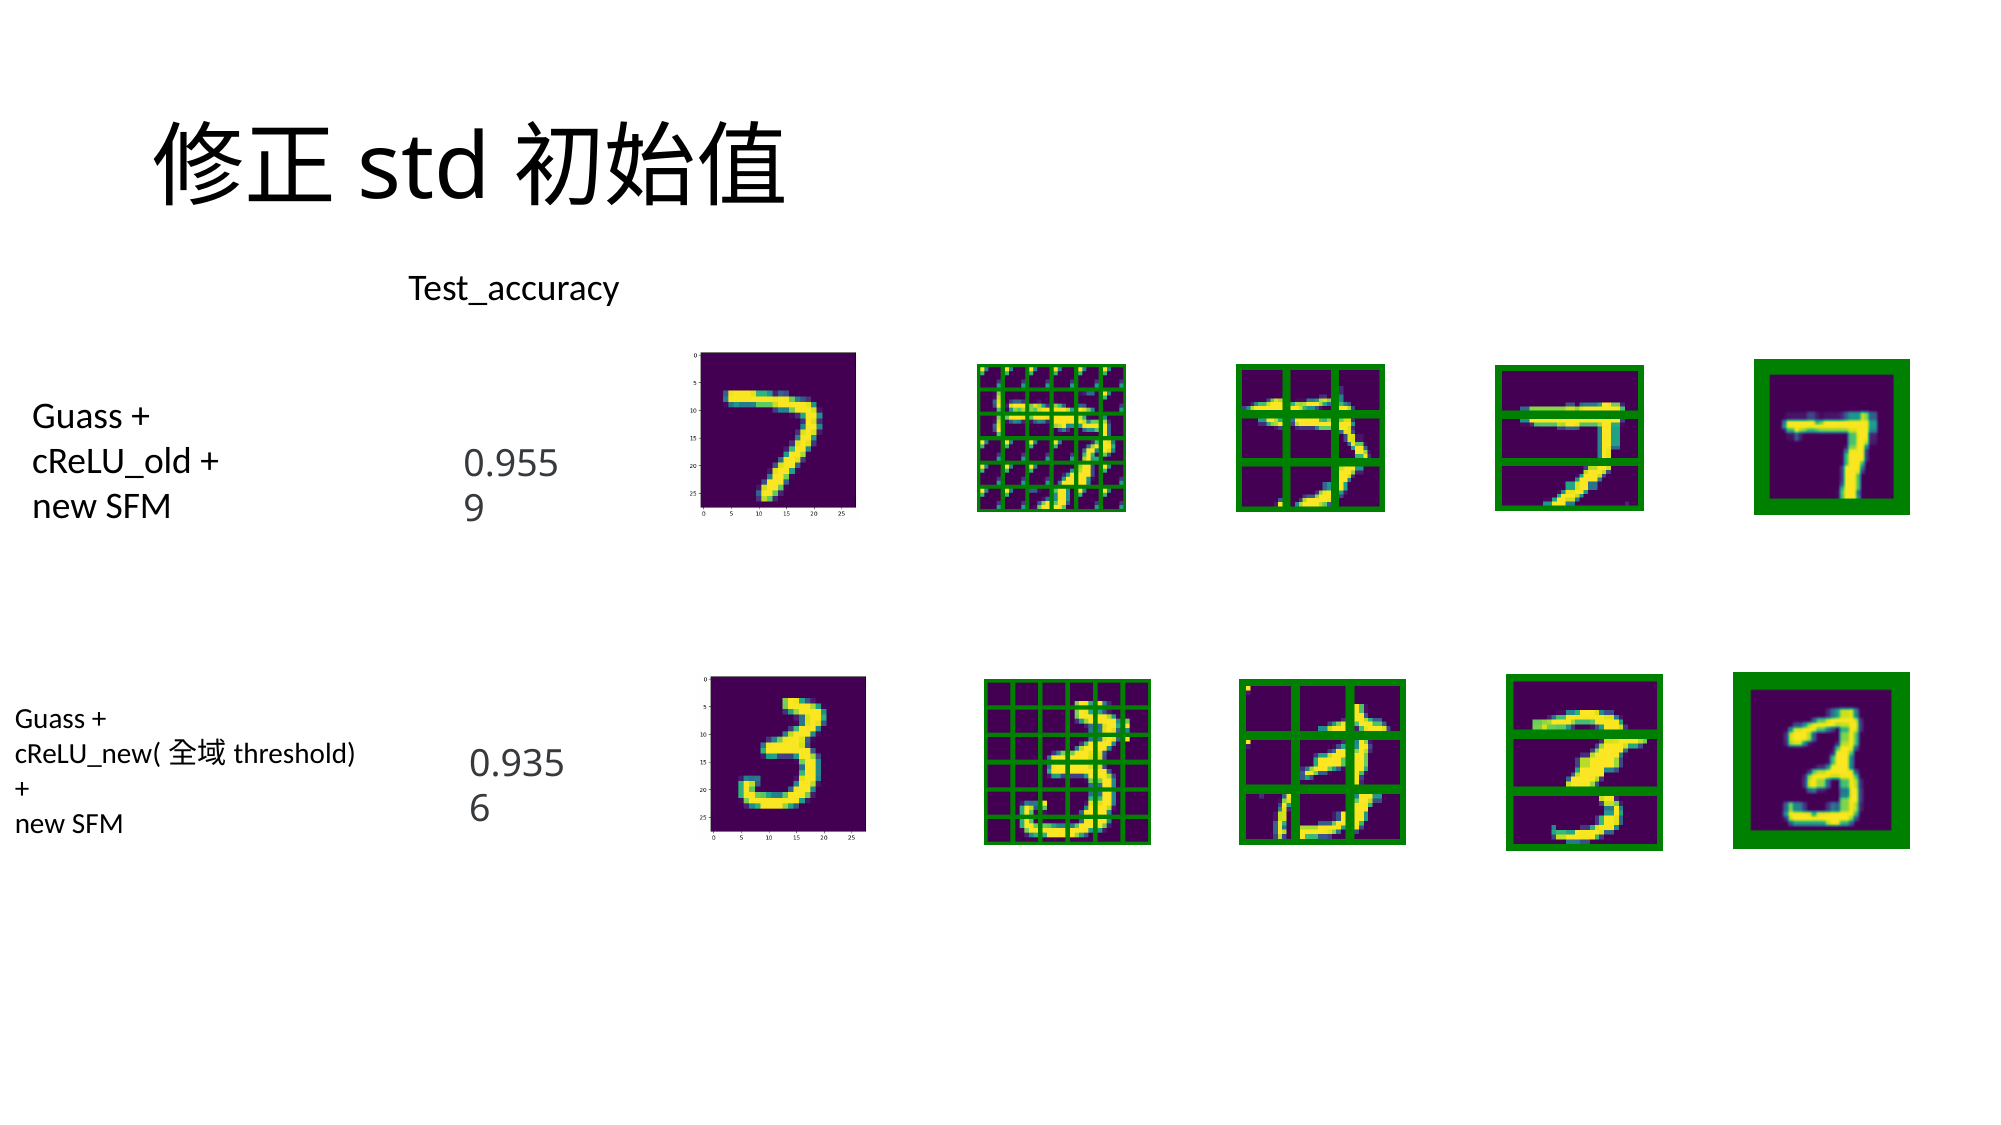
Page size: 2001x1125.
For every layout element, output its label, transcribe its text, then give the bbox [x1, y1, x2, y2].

text_box Test_accuracy [393, 255, 645, 316]
picture [1495, 365, 1644, 511]
title 修正std初始值 [137, 59, 1863, 278]
text_box Guass + cReLU_new(全域threshold) + new SFM [0, 691, 384, 847]
picture [685, 348, 859, 521]
picture [1733, 672, 1910, 849]
picture [1506, 674, 1663, 851]
picture [1236, 364, 1385, 512]
picture [1239, 679, 1406, 845]
picture [977, 364, 1126, 512]
picture [695, 672, 869, 845]
text_box 0.9559 [448, 431, 590, 537]
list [984, 679, 1151, 845]
text_box 0.9356 [454, 731, 596, 837]
text_box Guass + cReLU_old + new SFM [17, 383, 241, 534]
picture [1754, 359, 1910, 515]
